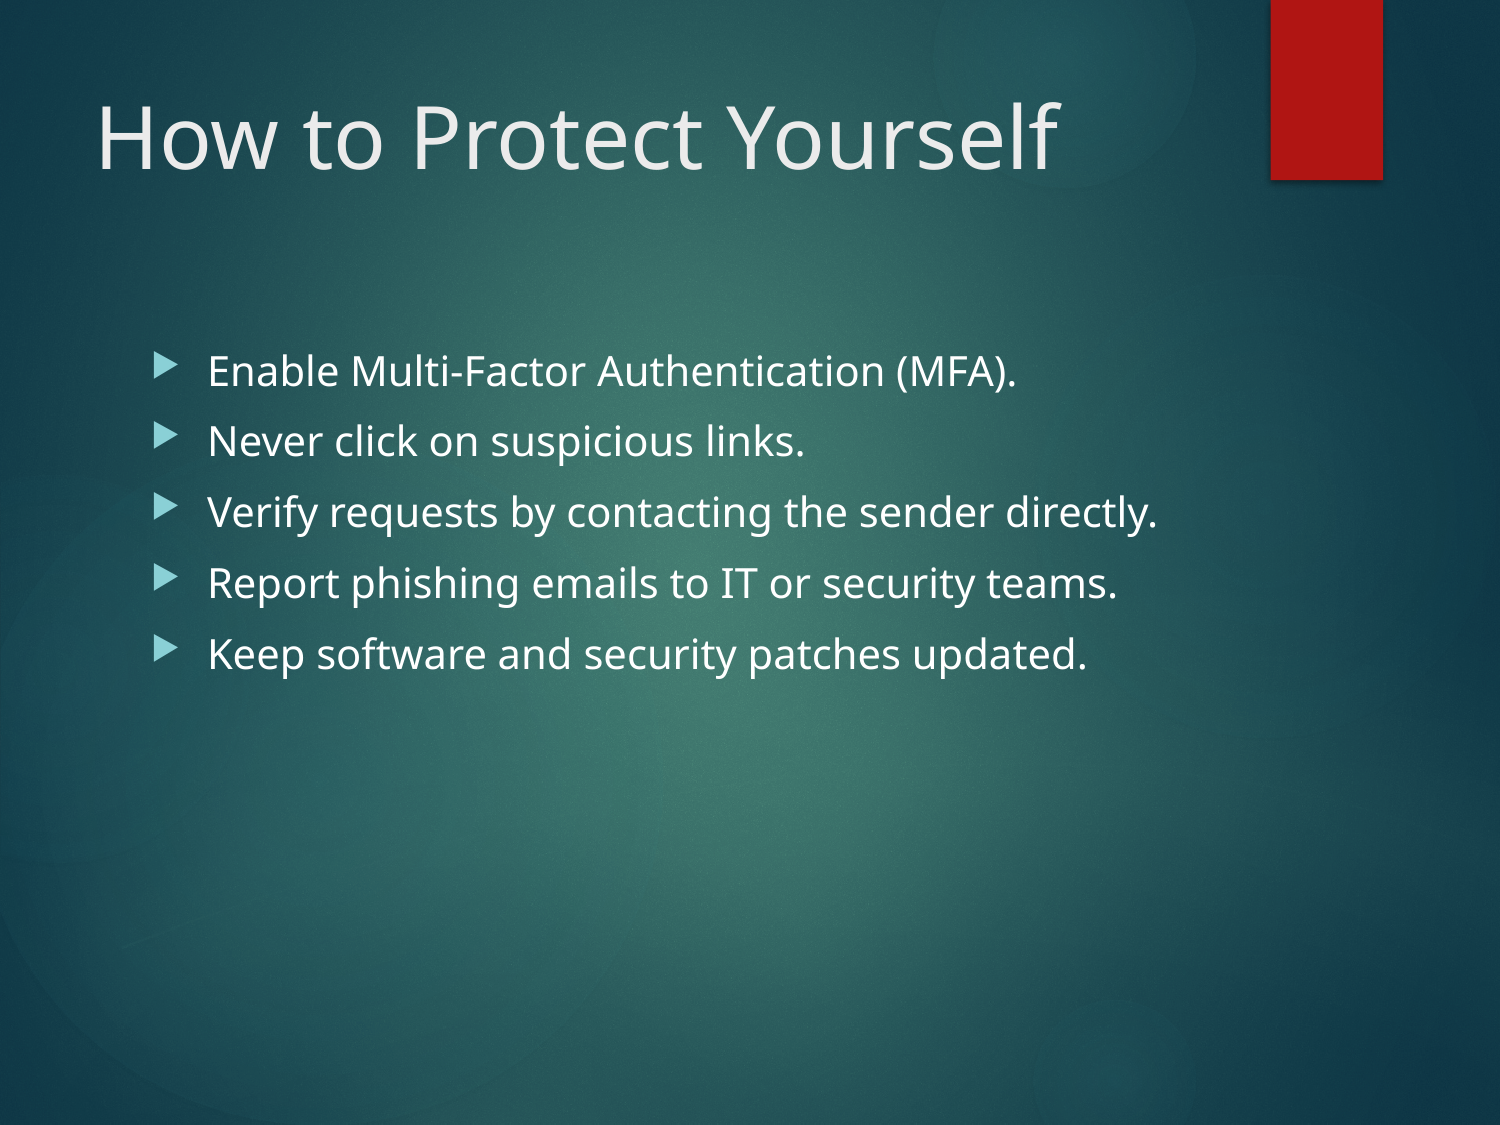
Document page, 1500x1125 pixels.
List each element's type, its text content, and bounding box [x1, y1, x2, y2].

title How to Protect Yourself [79, 74, 1237, 304]
list Enable Multi-Factor Authentication (MFA). Never click on suspicious links. Verify requests by contacting the sender directly. Report phishing emails to IT or security teams. Keep software and security patches updated. [135, 336, 1237, 1025]
